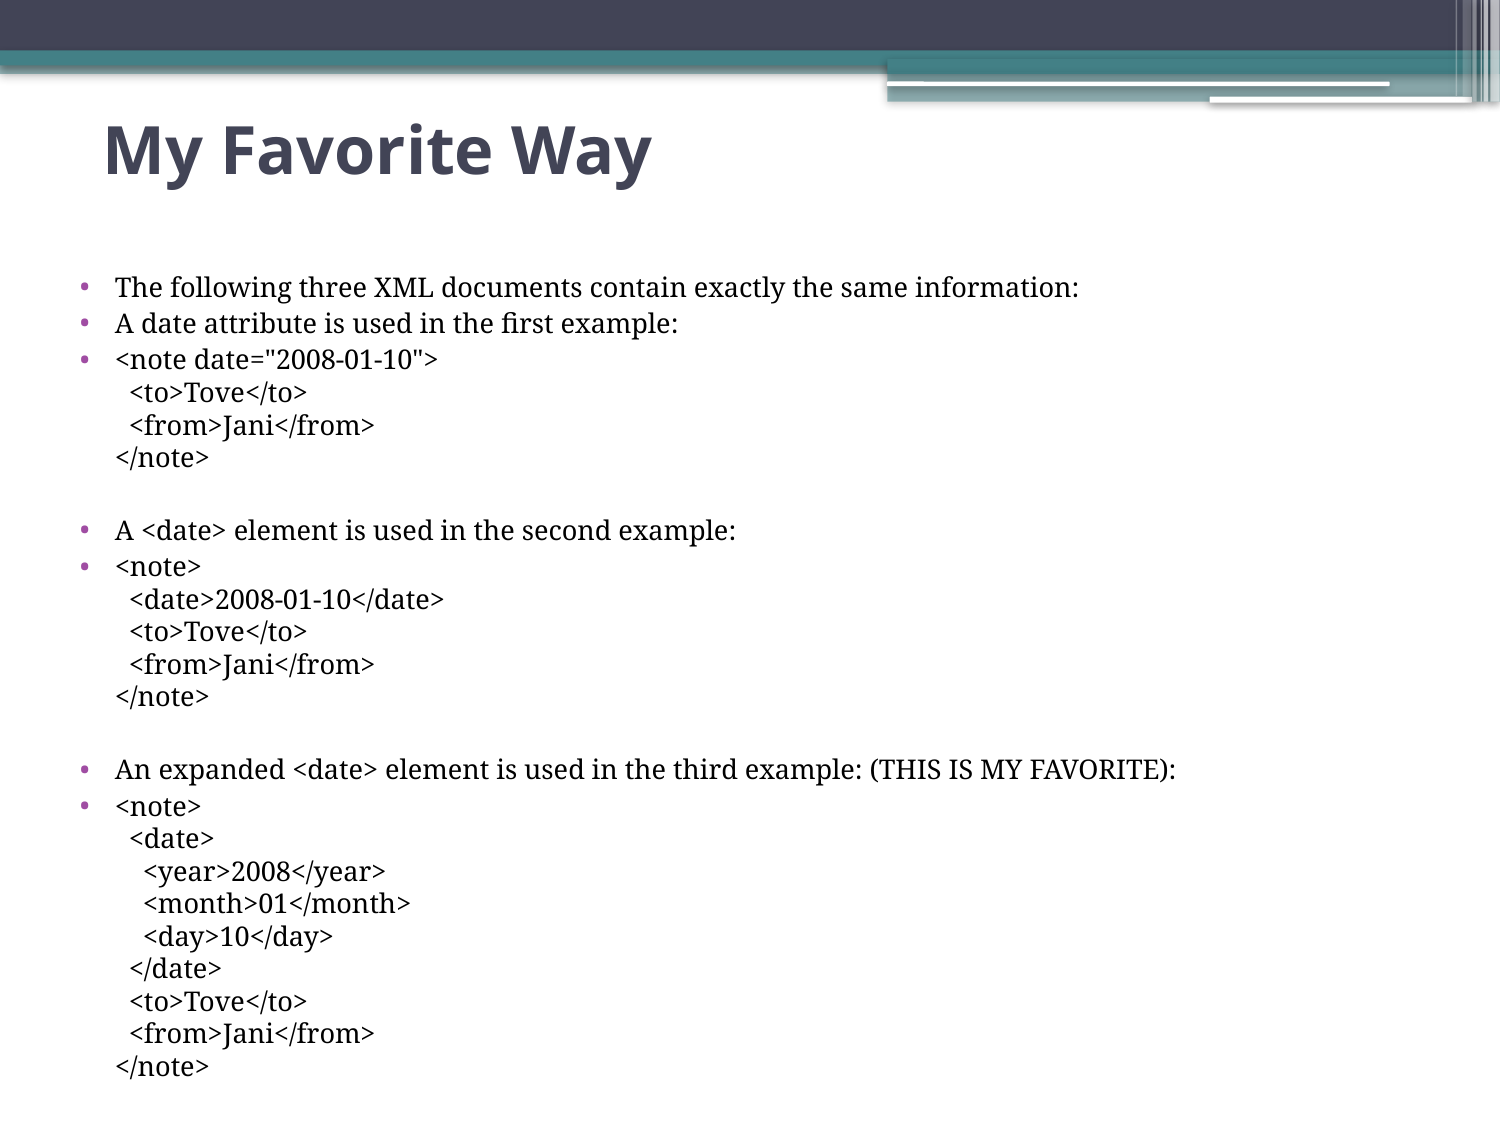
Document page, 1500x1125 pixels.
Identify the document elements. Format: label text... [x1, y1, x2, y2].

title My Favorite Way [87, 99, 1438, 275]
list The following three XML documents contain exactly the same information: A date attribute is used in the first example: <note date="2008-01-10"> <to>Tove</to> <from>Jani</from> </note> A <date> element is used in the second example: <note> <date>2008-01-10</date> <to>Tove</to> <from>Jani</from> </note> An expanded <date> element is used in the third example: (THIS IS MY FAVORITE): <note> <date> <year>2008</year> <month>01</month> <day>10</day> </date> <to>Tove</to> <from>Jani</from> </note> [50, 262, 1425, 1100]
